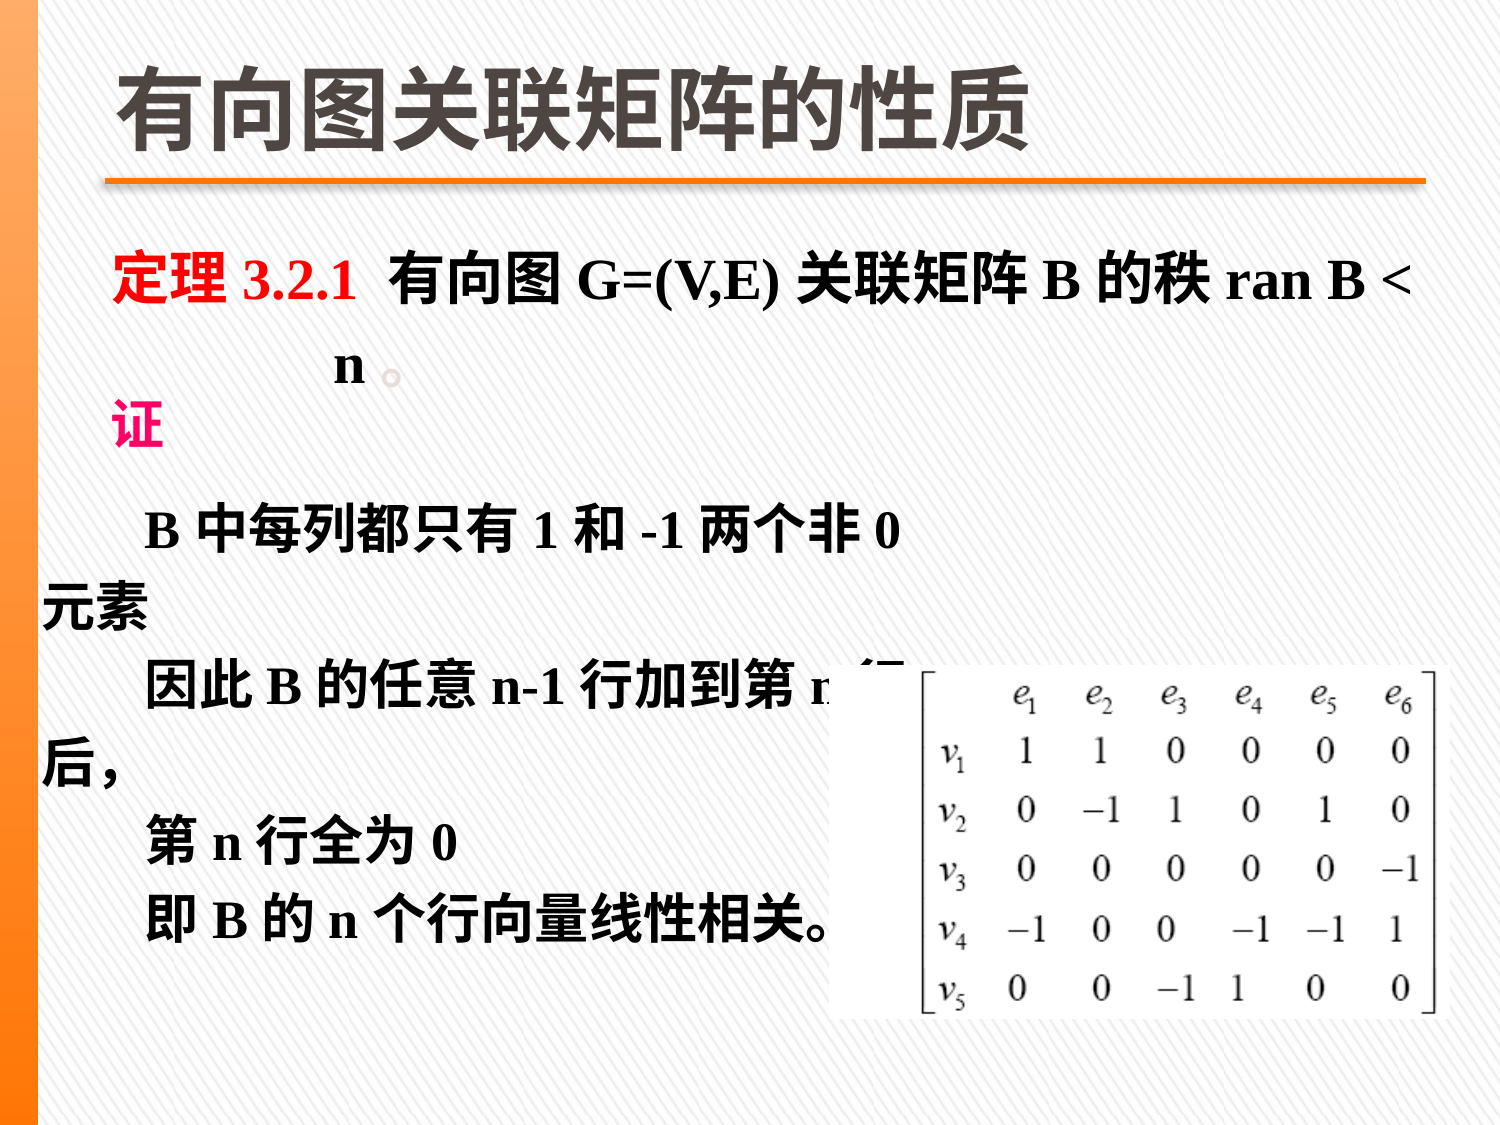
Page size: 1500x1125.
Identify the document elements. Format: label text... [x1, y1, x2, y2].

text_box 定理3.2.1 有向图G=(V,E)关联矩阵B的秩ran B < n。 [111, 226, 1500, 395]
picture [829, 665, 1451, 1019]
text_box B中每列都只有1和-1两个非0元素 因此B的任意n-1行加到第n行后， 第n行全为0 即B的n个行向量线性相关。 [41, 481, 942, 949]
title 有向图关联矩阵的性质 [99, 0, 1422, 170]
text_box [0, 281, 37, 285]
text_box 证 [110, 377, 1450, 456]
